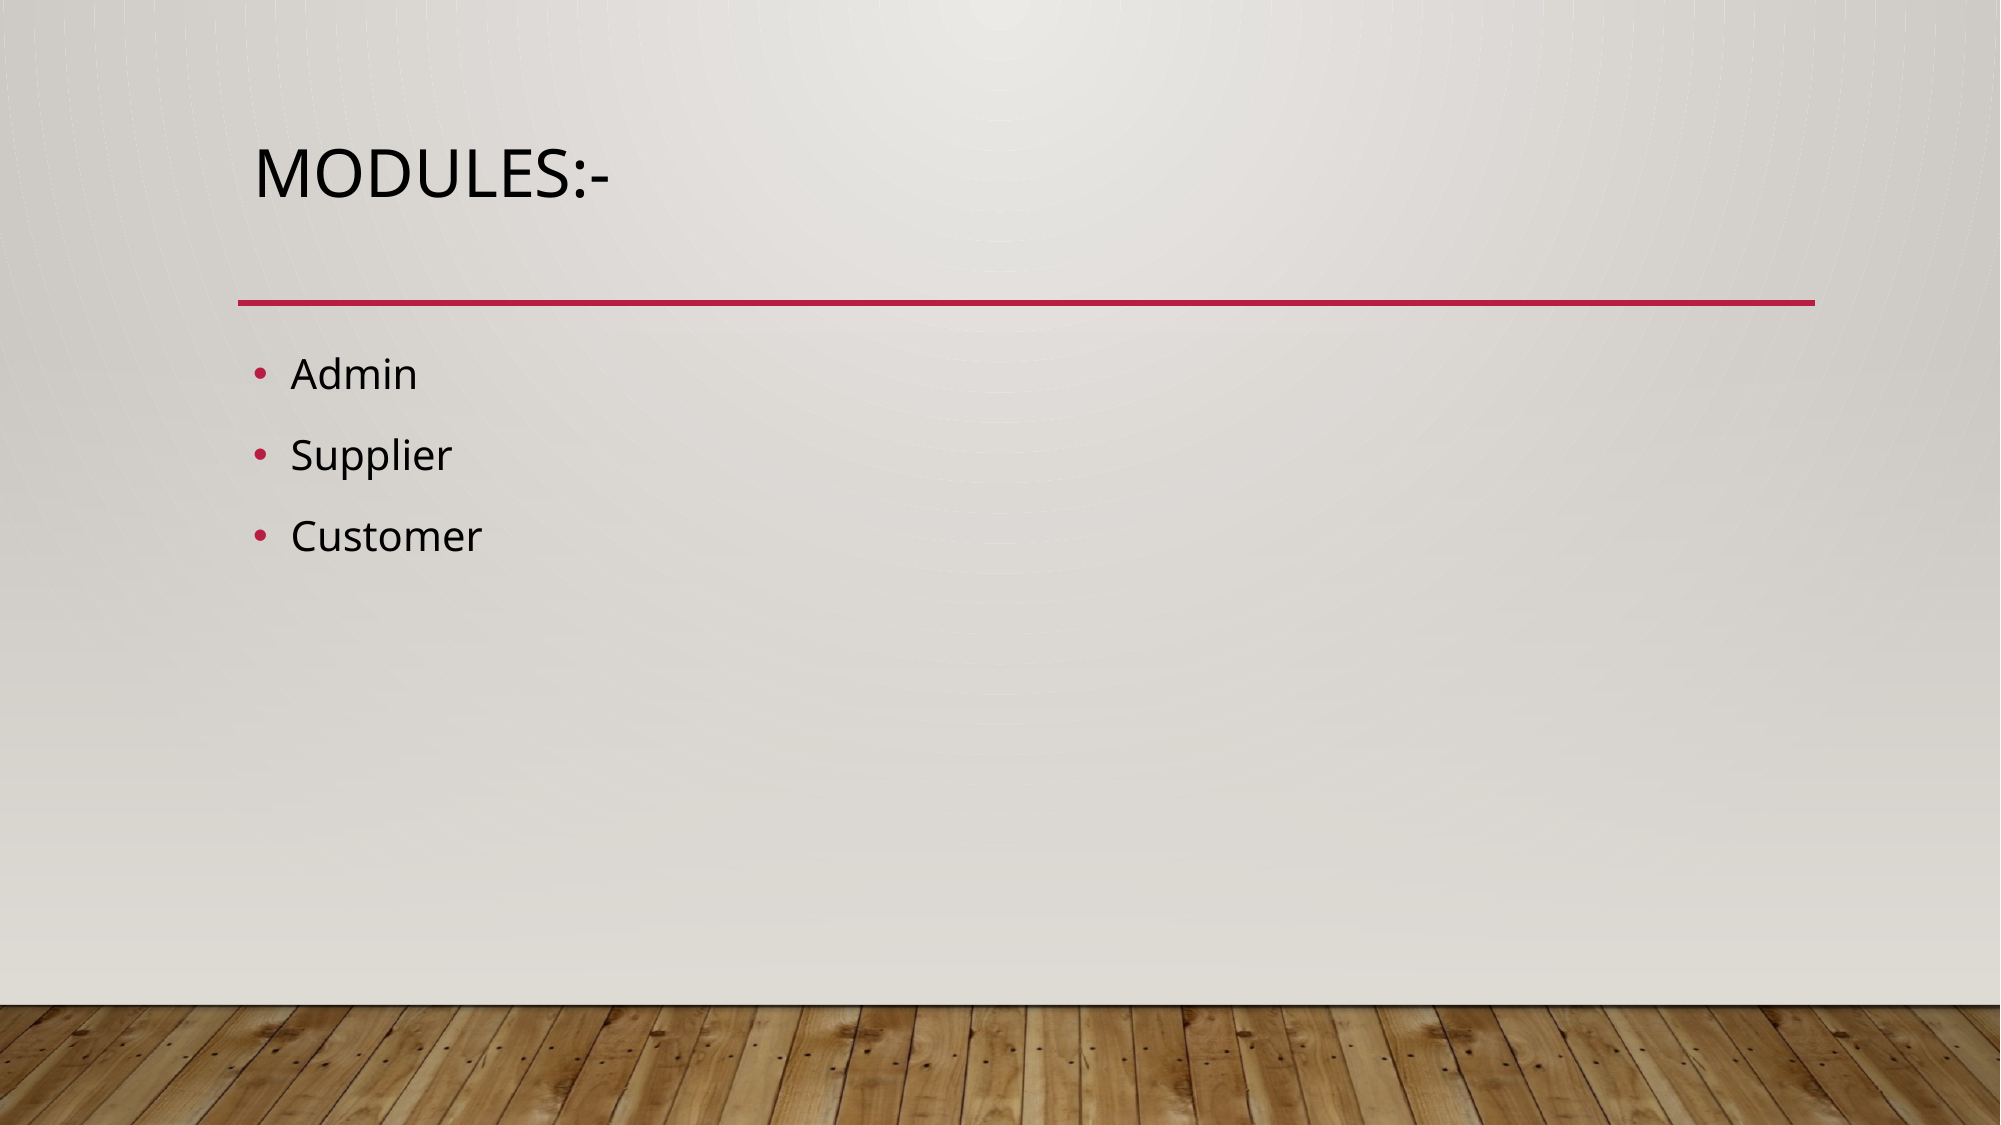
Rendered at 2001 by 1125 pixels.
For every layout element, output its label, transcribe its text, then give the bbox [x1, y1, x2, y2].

picture [0, 1005, 2000, 1125]
list Admin Supplier Customer [238, 330, 1814, 897]
title Modules:- [238, 131, 1814, 305]
